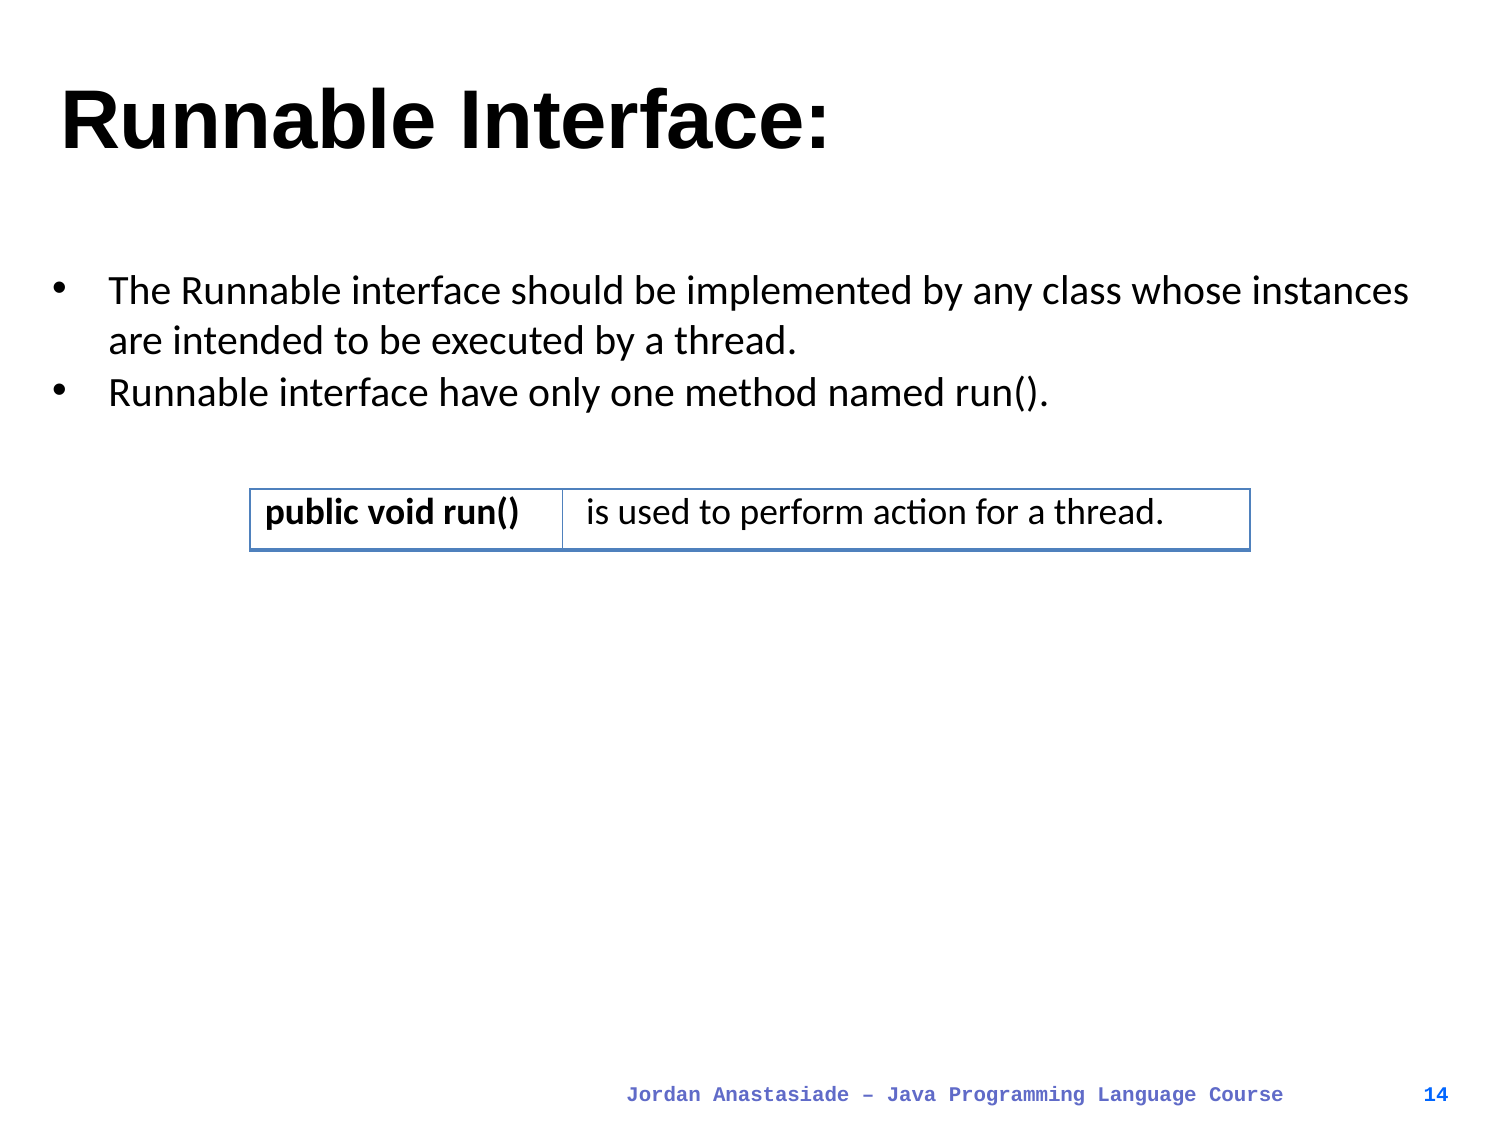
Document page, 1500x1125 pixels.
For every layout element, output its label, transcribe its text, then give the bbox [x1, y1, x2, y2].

footer Jordan Anastasiade – Java Programming Language Course [624, 1081, 1292, 1125]
slide_number 14 [1419, 1081, 1453, 1125]
table_header public void run() [251, 490, 562, 548]
table_header is used to perform action for a thread. [563, 490, 1249, 548]
text_box The Runnable interface should be implemented by any class whose instances are intended to be executed by a thread. Runnable interface have only one method named run(). [50, 260, 1450, 467]
title Runnable Interface: [58, 63, 973, 254]
